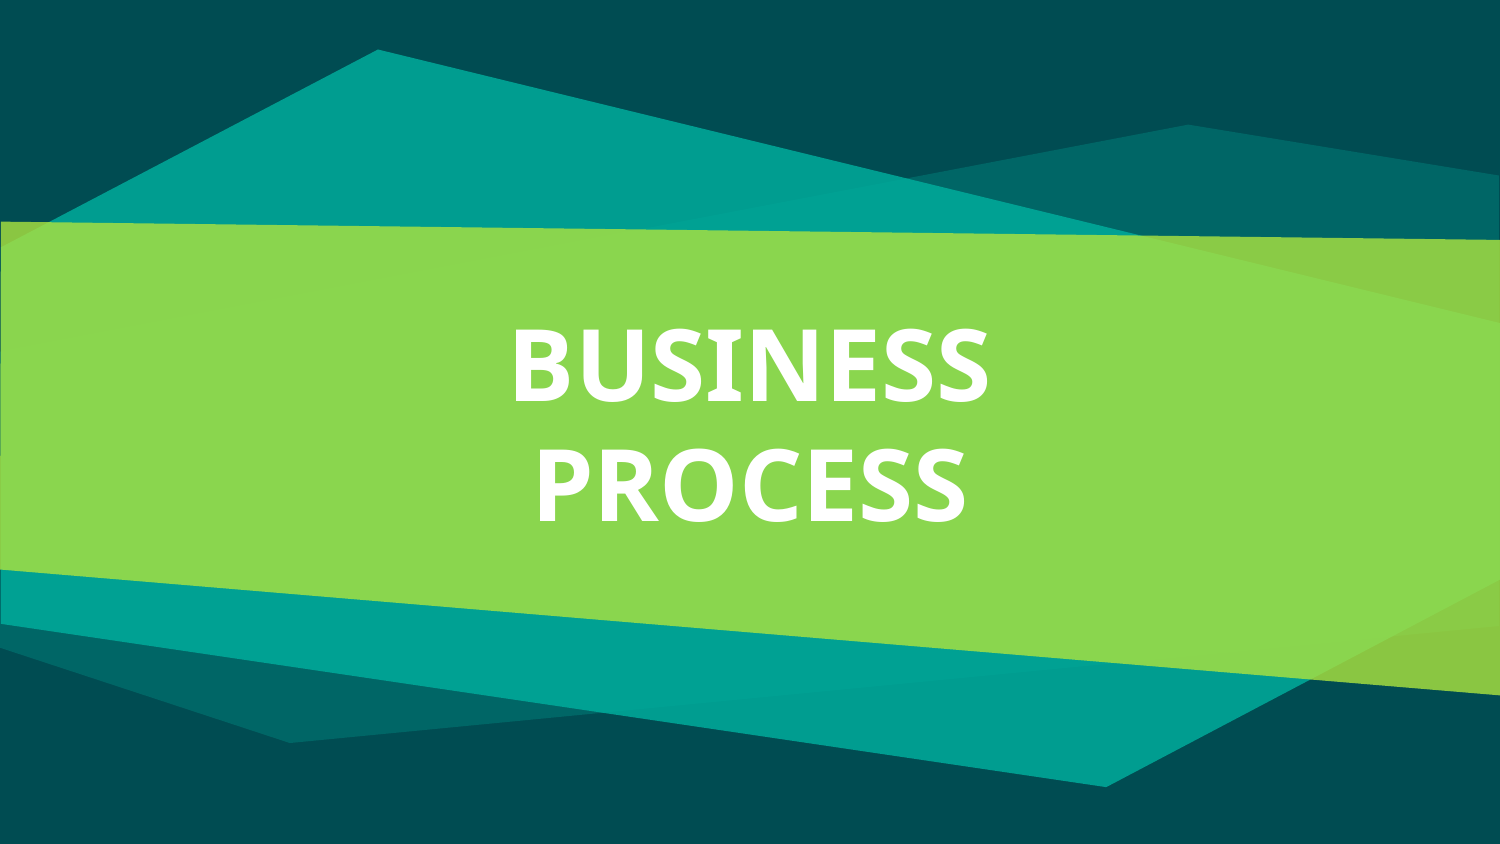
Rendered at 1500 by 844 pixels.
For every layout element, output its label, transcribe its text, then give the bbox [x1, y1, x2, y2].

title BUSINESS PROCESS [281, 326, 1218, 517]
